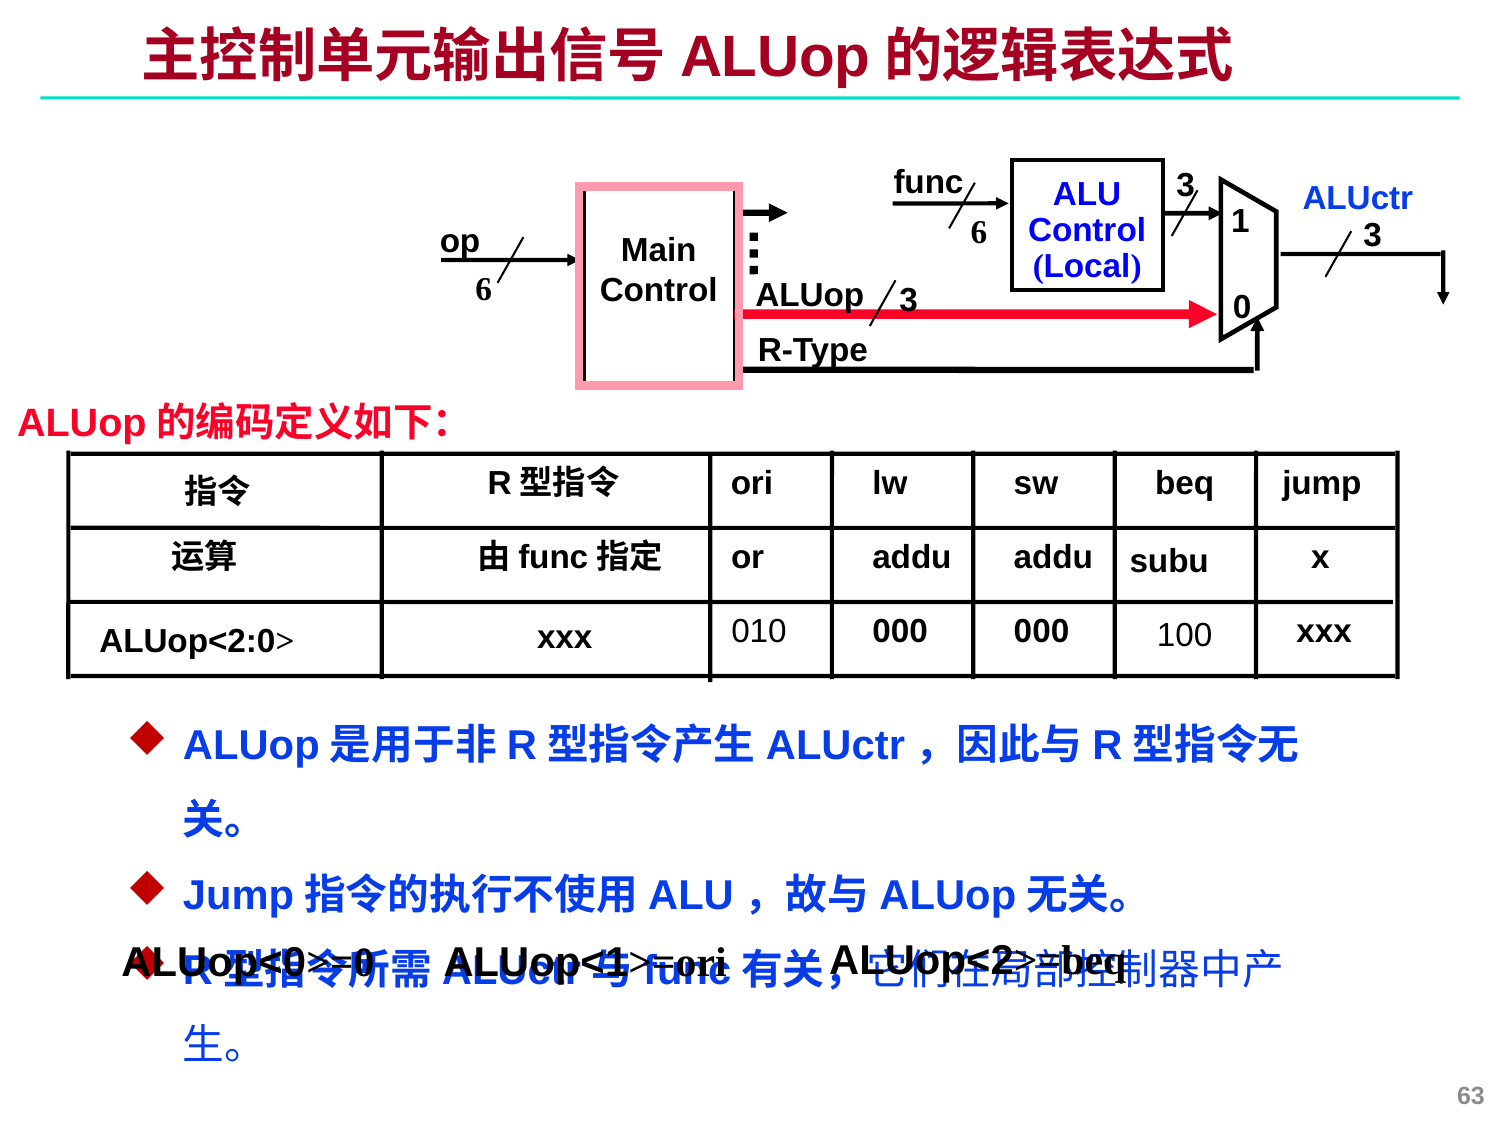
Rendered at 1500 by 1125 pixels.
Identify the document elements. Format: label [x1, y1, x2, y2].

text_box [2, 389, 1398, 683]
text_box [424, 153, 1444, 387]
slide_number [1162, 1065, 1500, 1125]
title [131, 23, 1284, 94]
text_box [106, 685, 1354, 1076]
